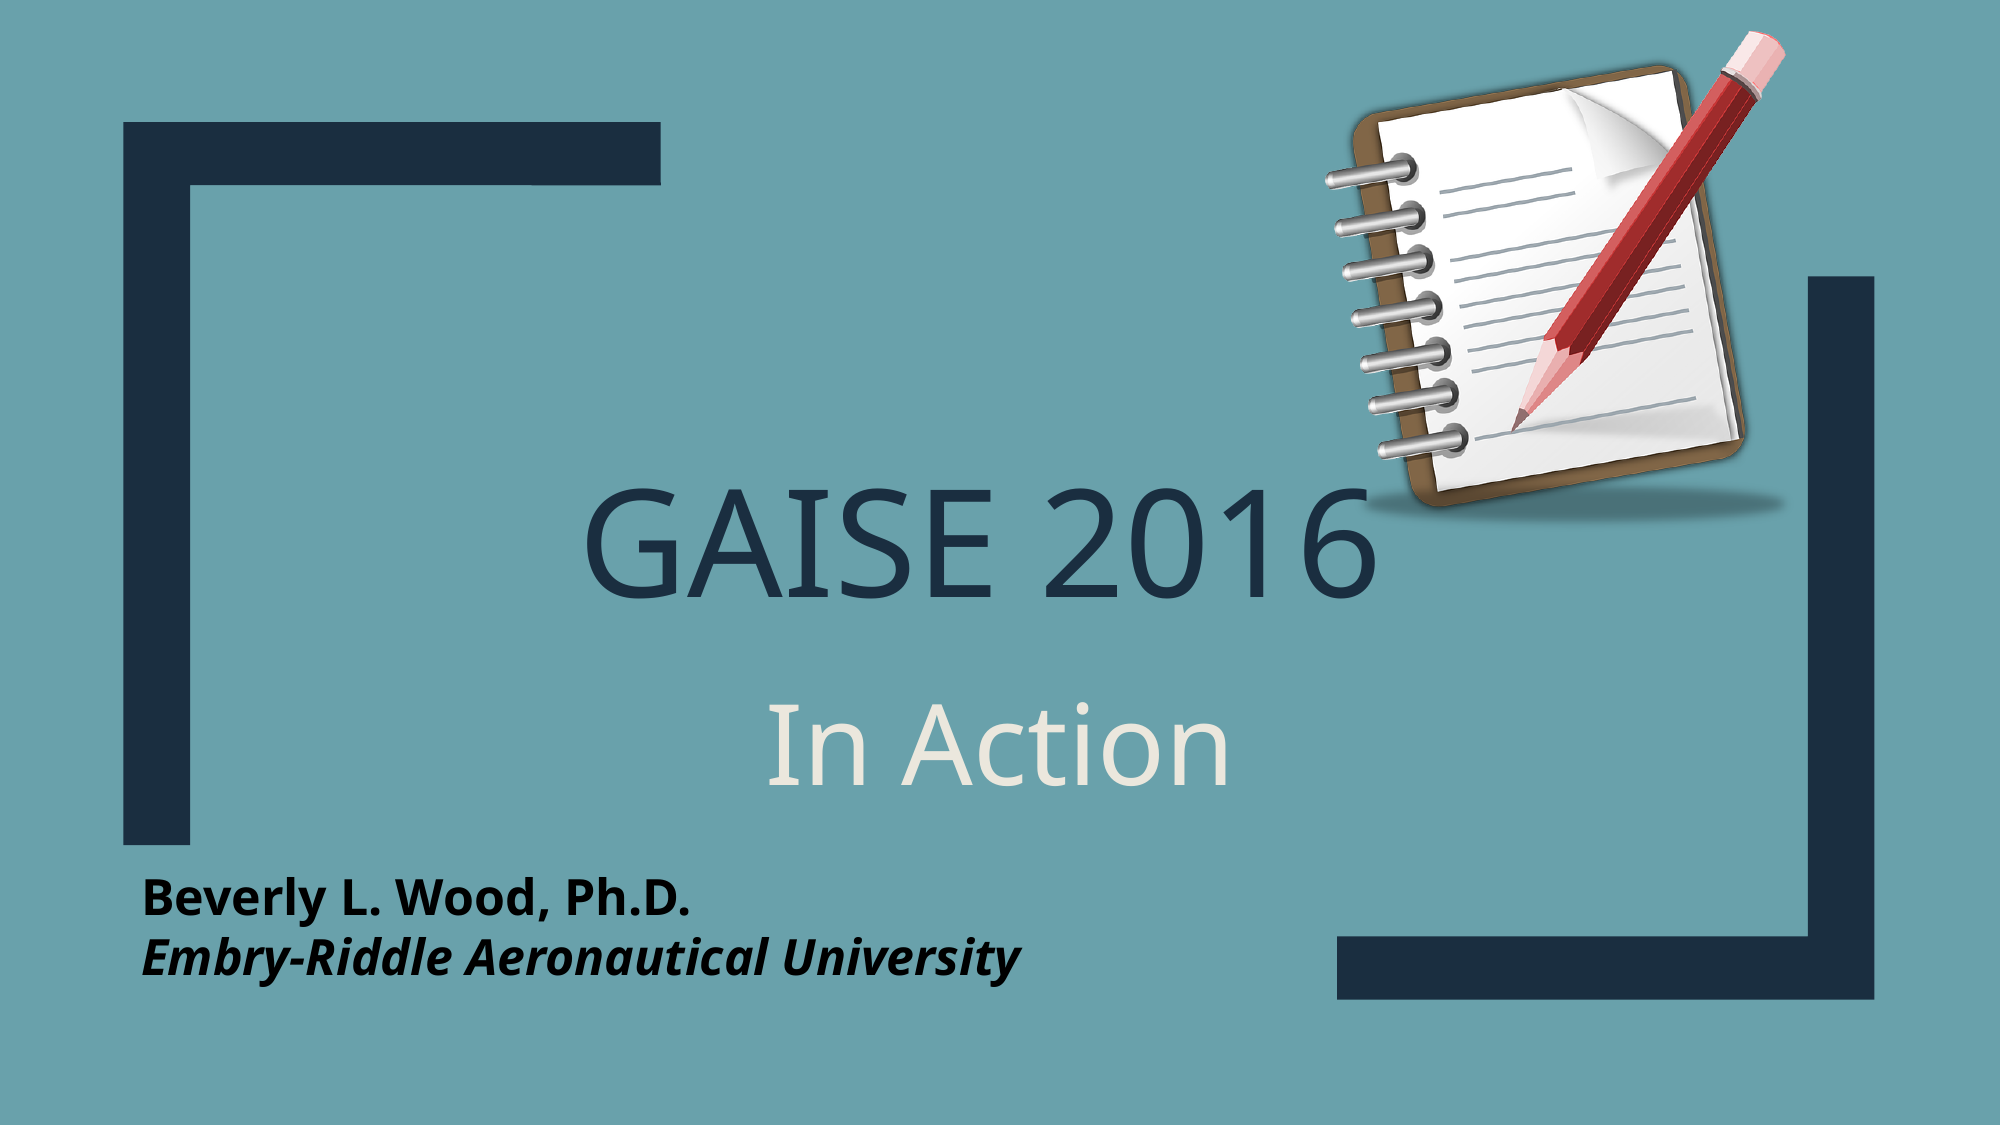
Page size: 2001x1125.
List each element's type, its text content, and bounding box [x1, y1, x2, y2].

subtitle In Action [439, 649, 1561, 828]
title GAISE 2016 [314, 293, 1686, 638]
text_box Beverly L. Wood, Ph.D. Embry-Riddle Aeronautical University [126, 857, 1247, 993]
picture [1325, 31, 1795, 532]
